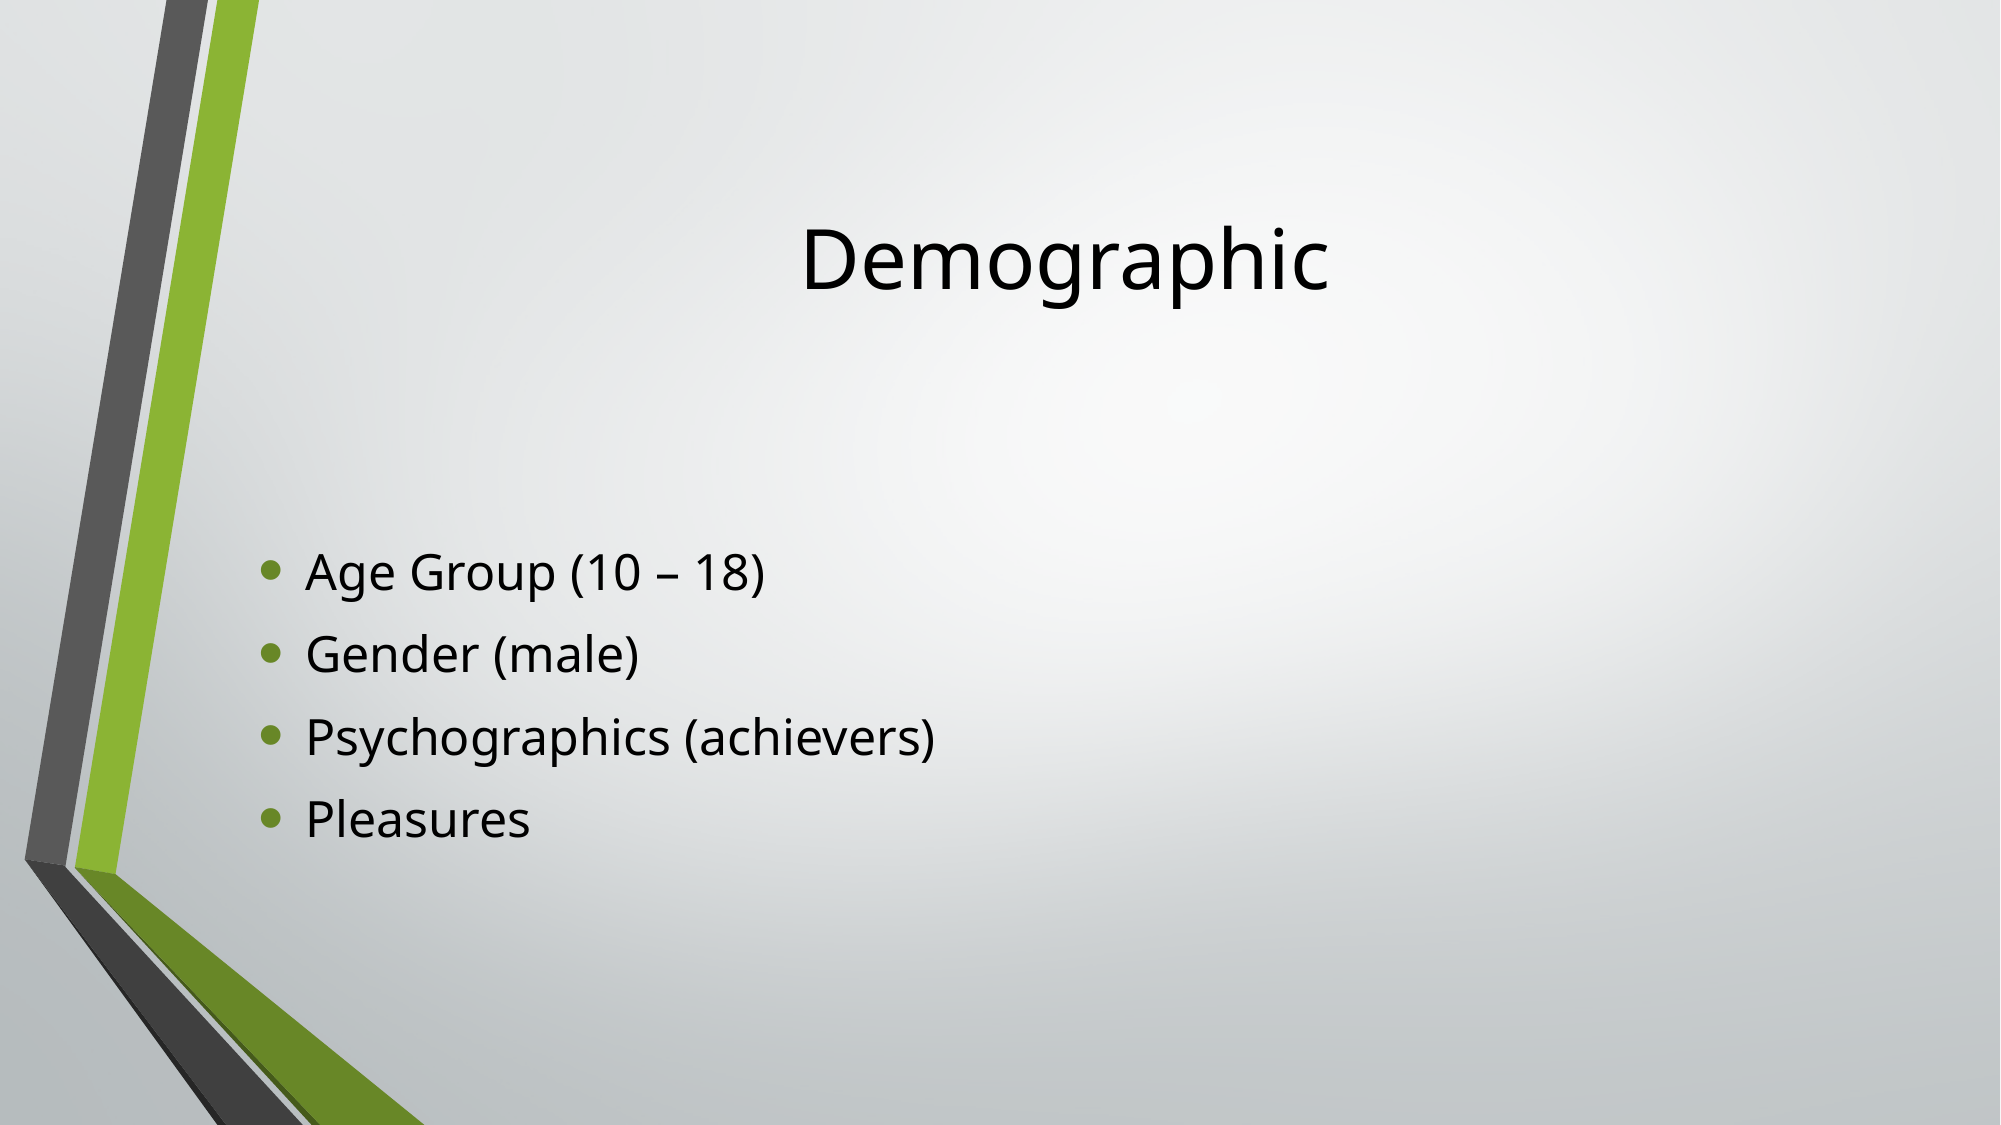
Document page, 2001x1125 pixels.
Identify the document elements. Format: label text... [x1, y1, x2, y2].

title Demographic [243, 112, 1887, 400]
list Age Group (10 – 18) Gender (male) Psychographics (achievers) Pleasures [243, 437, 1887, 950]
